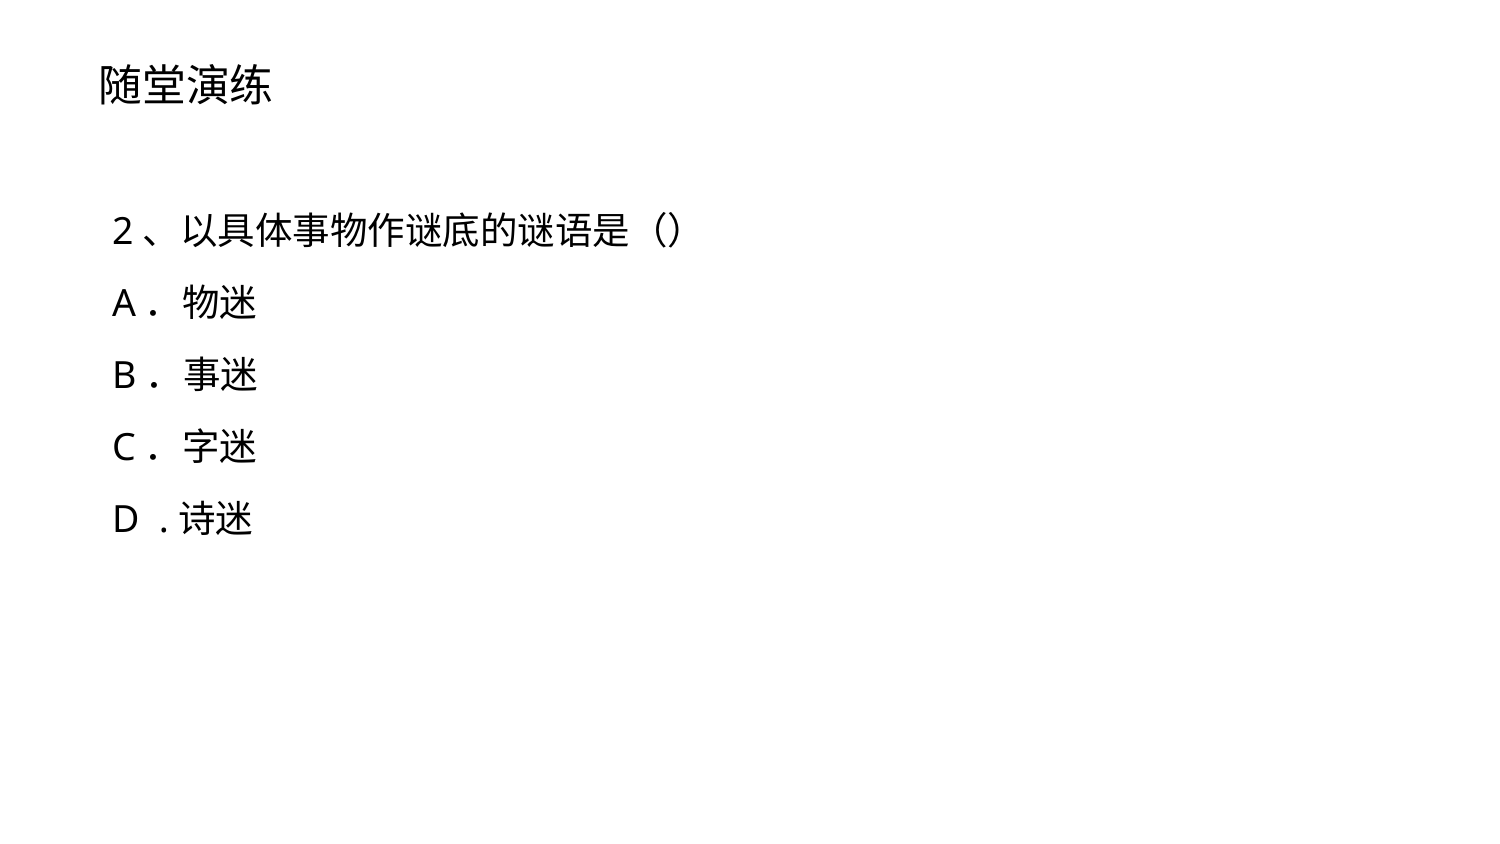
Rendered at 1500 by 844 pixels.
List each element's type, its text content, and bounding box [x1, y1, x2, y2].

text_box 随堂演练 [87, 52, 598, 117]
text_box 2、以具体事物作谜底的谜语是（） A．物迷 B．事迷 C．字迷 D .诗迷 [100, 174, 726, 546]
